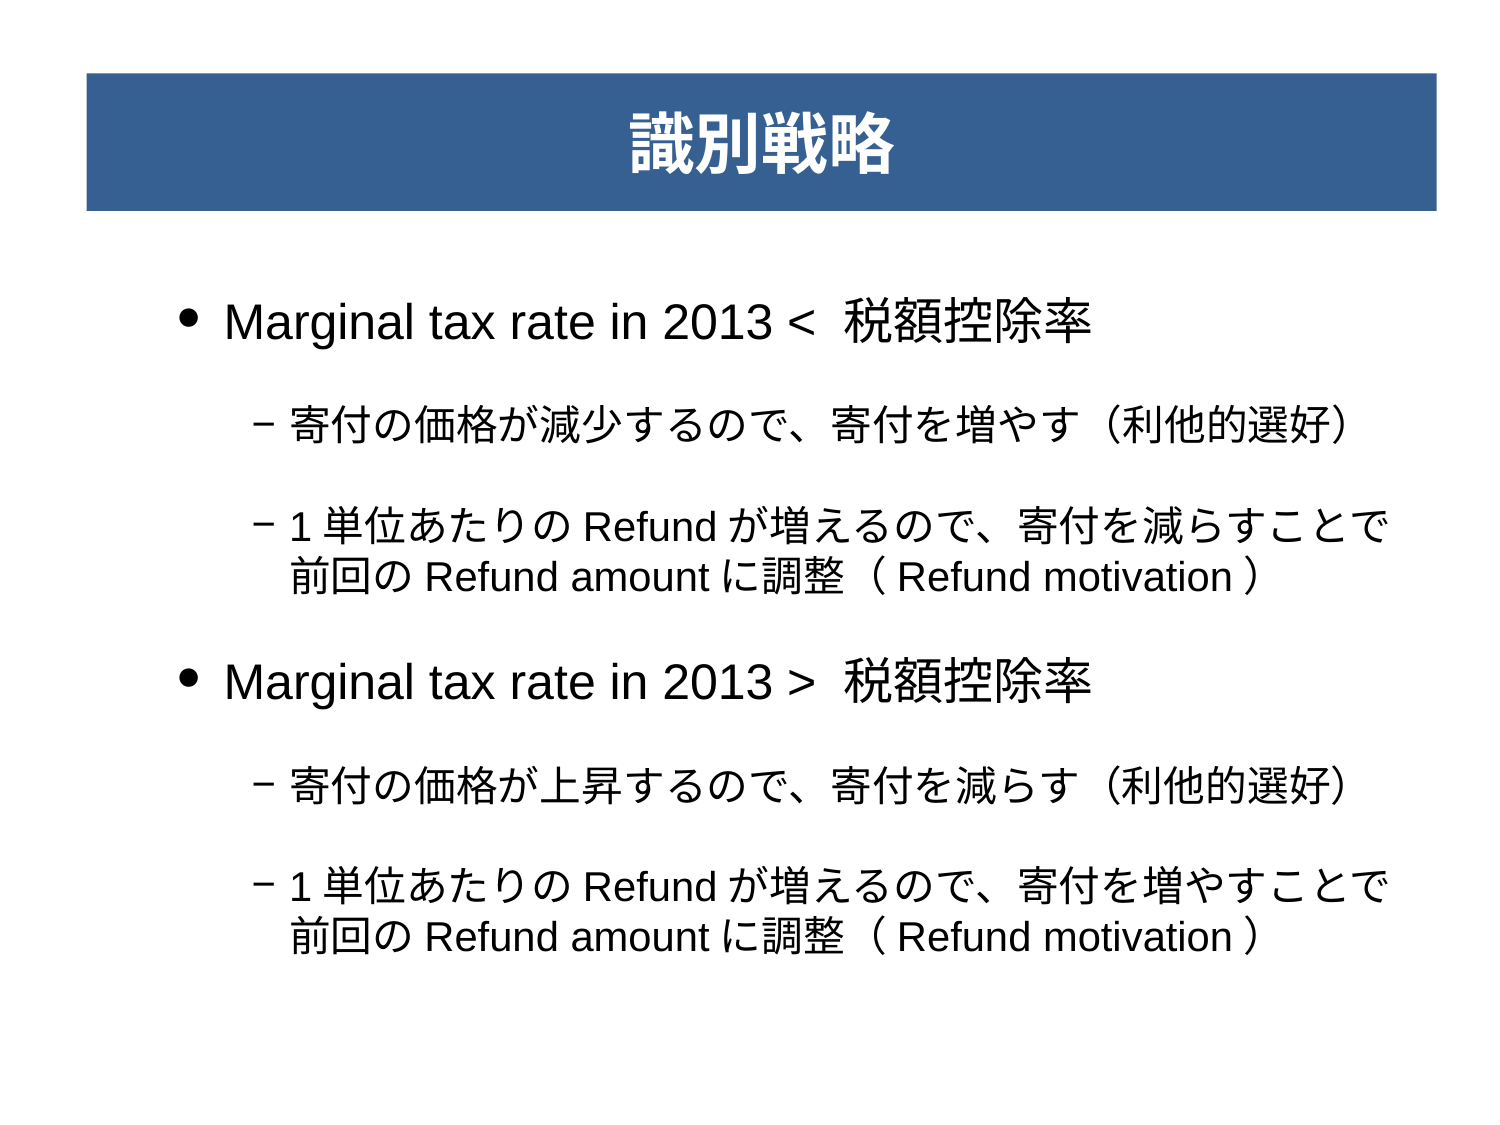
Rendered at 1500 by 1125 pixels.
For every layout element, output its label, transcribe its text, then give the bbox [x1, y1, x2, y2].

list Marginal tax rate in 2013 < 税額控除率 寄付の価格が減少するので、寄付を増やす（利他的選好） 1単位あたりのRefundが増えるので、寄付を減らすことで前回のRefund amountに調整（Refund motivation） Marginal tax rate in 2013 > 税額控除率 寄付の価格が上昇するので、寄付を減らす（利他的選好） 1単位あたりのRefundが増えるので、寄付を増やすことで前回のRefund amountに調整（Refund motivation） [86, 253, 1437, 996]
title 識別戦略 [86, 73, 1437, 211]
